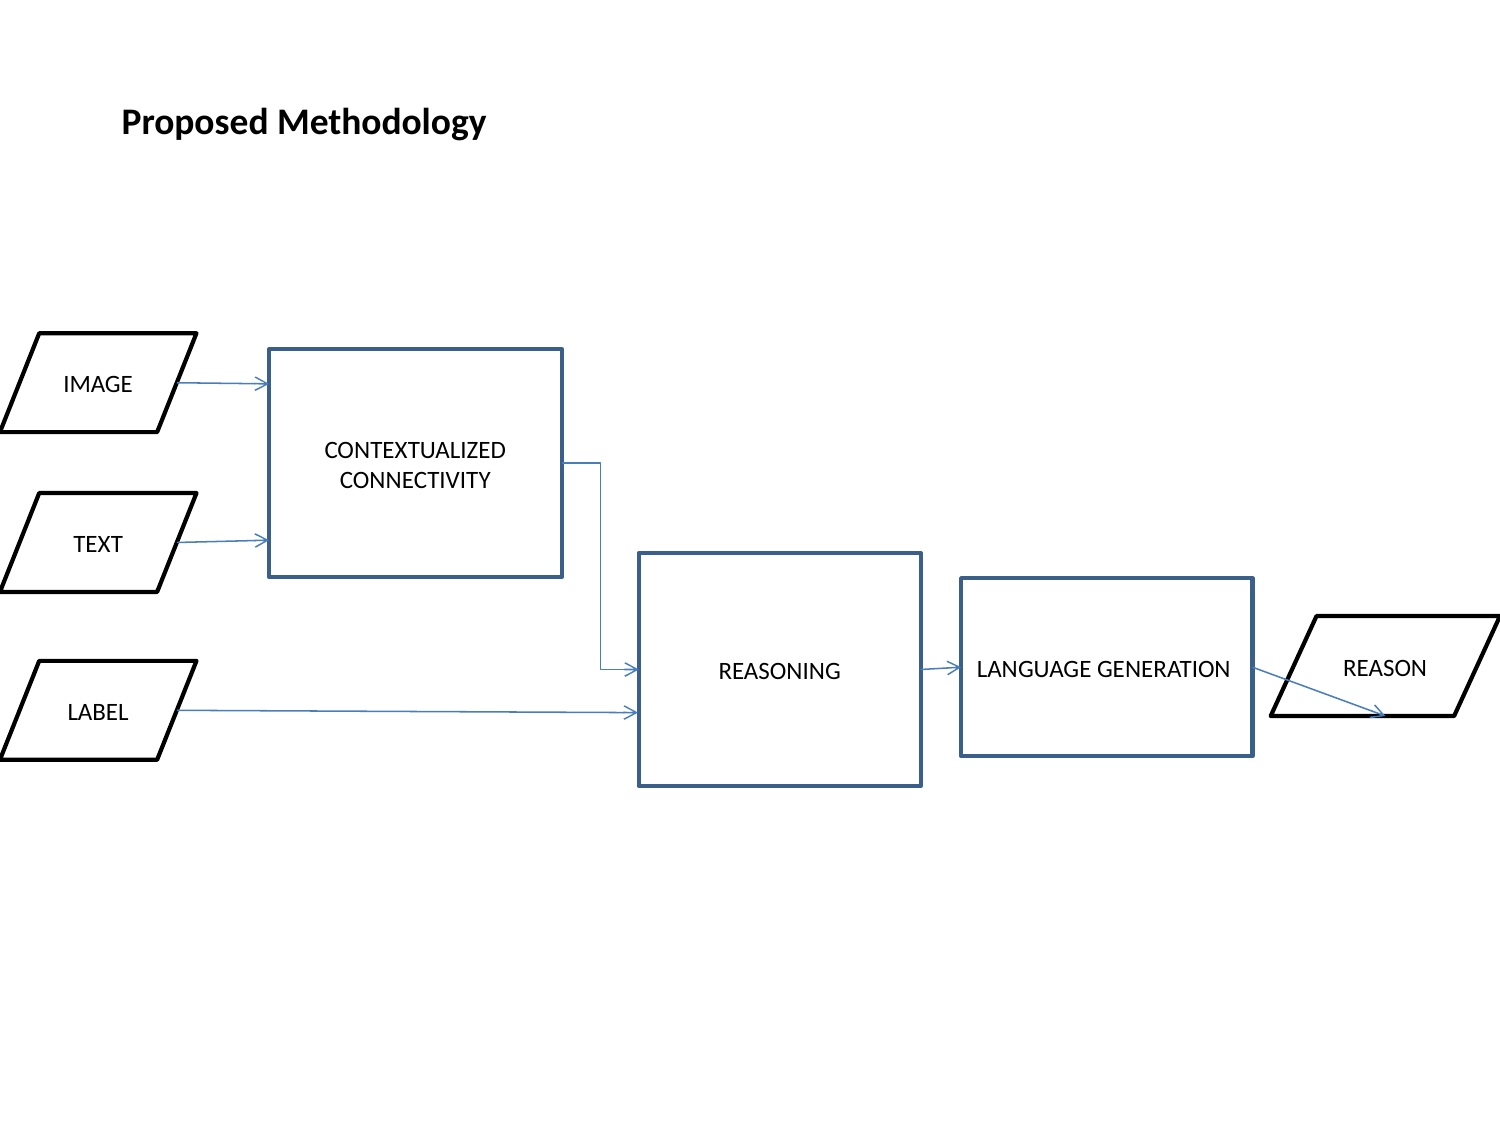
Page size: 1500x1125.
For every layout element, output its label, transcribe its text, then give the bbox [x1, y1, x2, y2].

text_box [561, 462, 640, 670]
text_box CONTEXTUALIZED CONNECTIVITY [267, 347, 564, 579]
text_box REASON [1285, 613, 1500, 719]
text_box LABEL [0, 658, 199, 762]
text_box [176, 539, 270, 543]
text_box REASONING [637, 551, 923, 788]
text_box LANGUAGE GENERATION [959, 576, 1255, 758]
text_box IMAGE [0, 331, 199, 435]
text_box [920, 666, 962, 670]
text_box TEXT [0, 490, 199, 595]
text_box Proposed Methodology [106, 89, 709, 150]
text_box REASON [1268, 680, 1377, 719]
